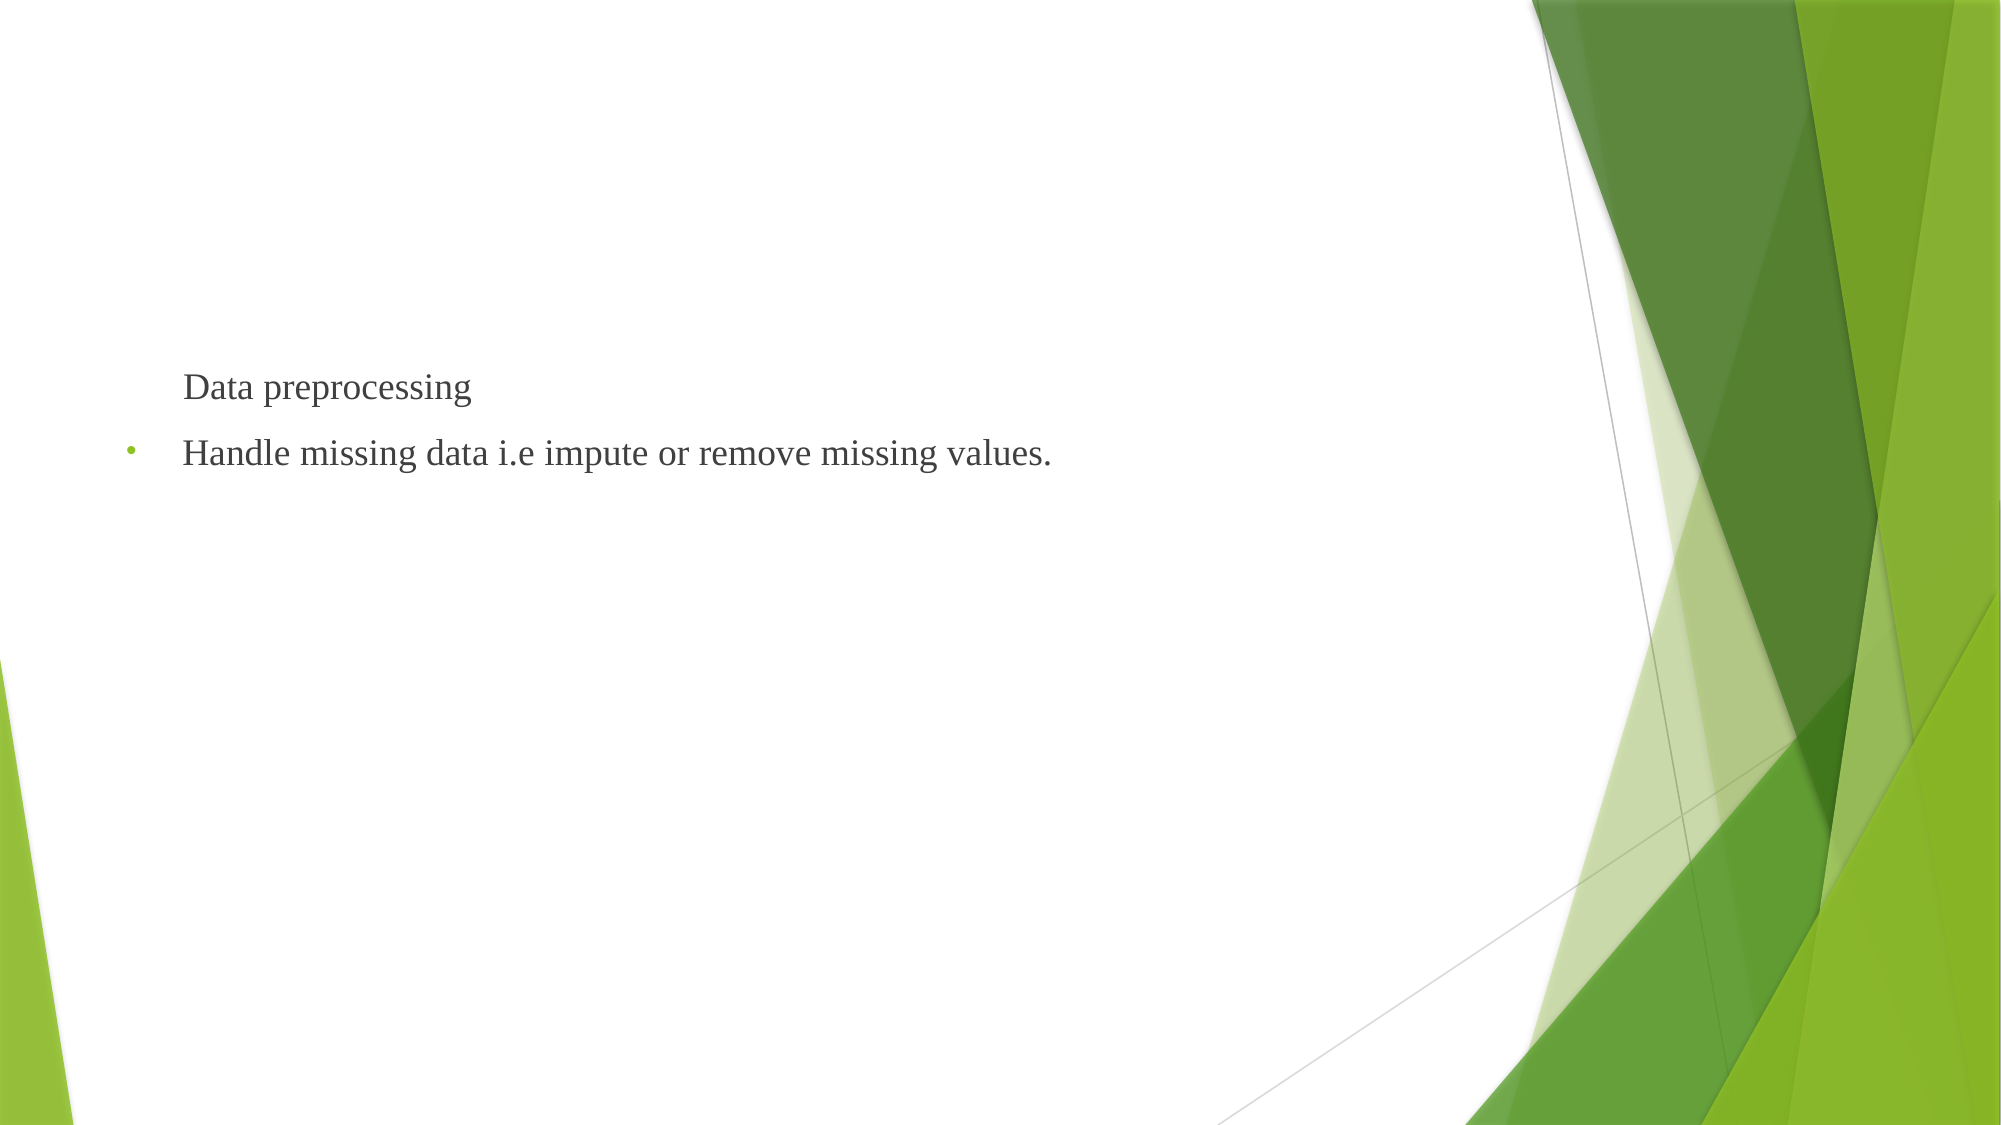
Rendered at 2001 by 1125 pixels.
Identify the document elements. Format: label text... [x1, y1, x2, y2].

list Data preprocessing Handle missing data i.e impute or remove missing values. [111, 354, 1522, 992]
